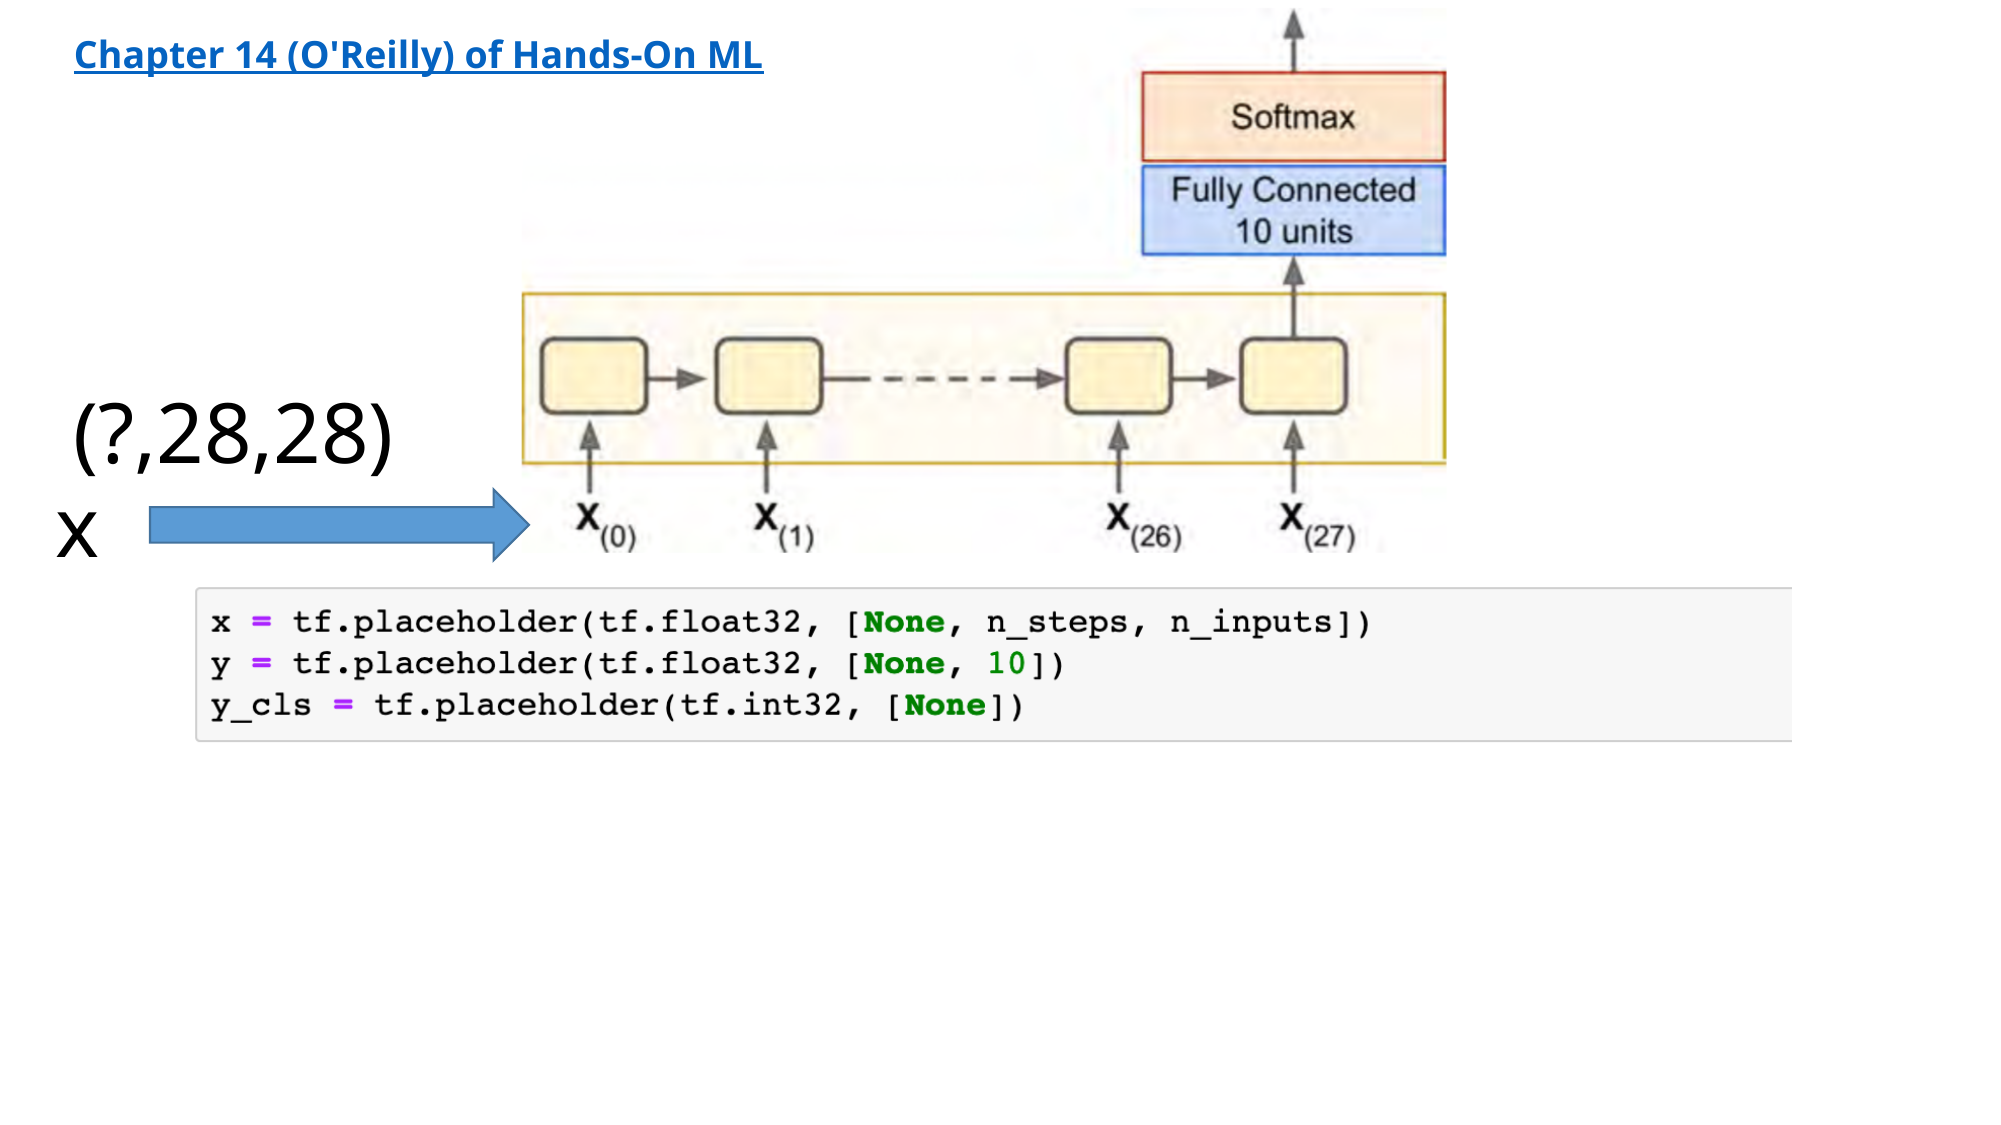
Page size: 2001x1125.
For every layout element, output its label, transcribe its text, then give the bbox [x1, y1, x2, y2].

picture [512, 0, 1460, 561]
text_box Chapter 14 (O'Reilly) of Hands-On ML [59, 23, 512, 90]
picture [52, 576, 1902, 1125]
text_box [148, 486, 512, 563]
text_box x [40, 466, 115, 582]
text_box (?,28,28) [58, 373, 409, 489]
